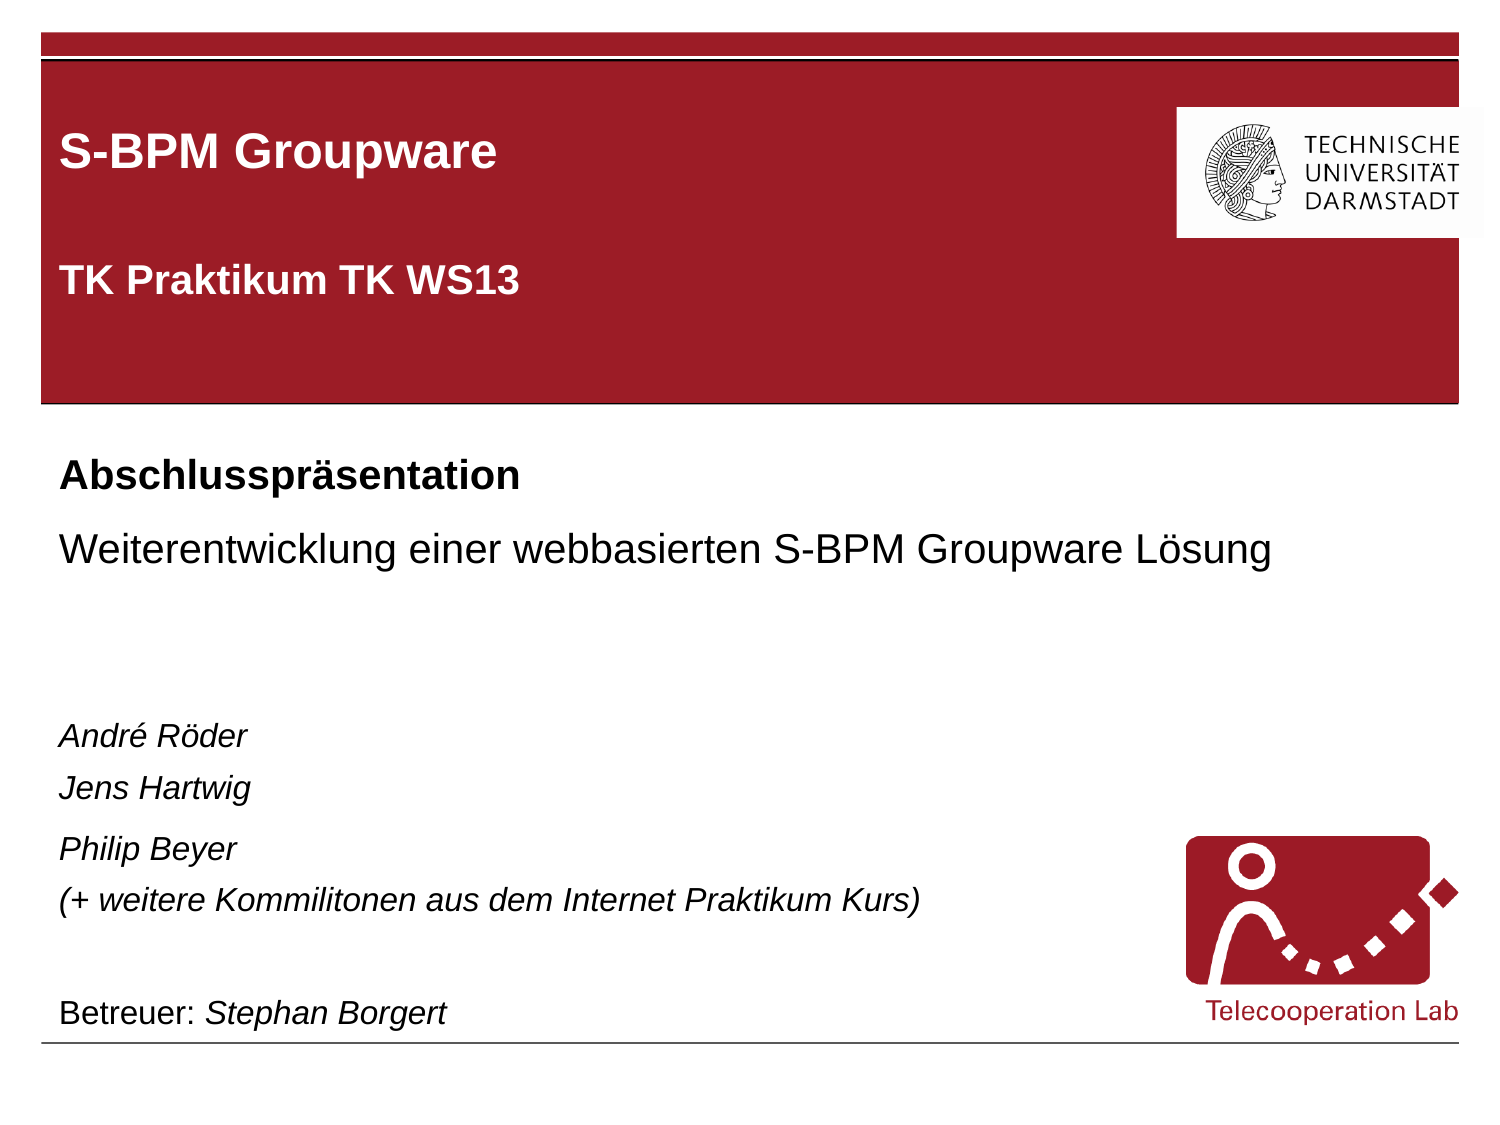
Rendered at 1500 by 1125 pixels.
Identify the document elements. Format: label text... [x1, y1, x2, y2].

subtitle TK Praktikum TK WS13 [58, 237, 1149, 393]
picture [1186, 836, 1459, 1026]
picture [1176, 107, 1484, 238]
title S-BPM Groupware [58, 79, 1149, 218]
text_box Abschlusspräsentation Weiterentwicklung einer webbasierten S-BPM Groupware Lösung André Röder Jens Hartwig Philip Beyer (+ weitere Kommilitonen aus dem Internet Praktikum Kurs) Betreuer: Stephan Borgert [58, 432, 1471, 1001]
